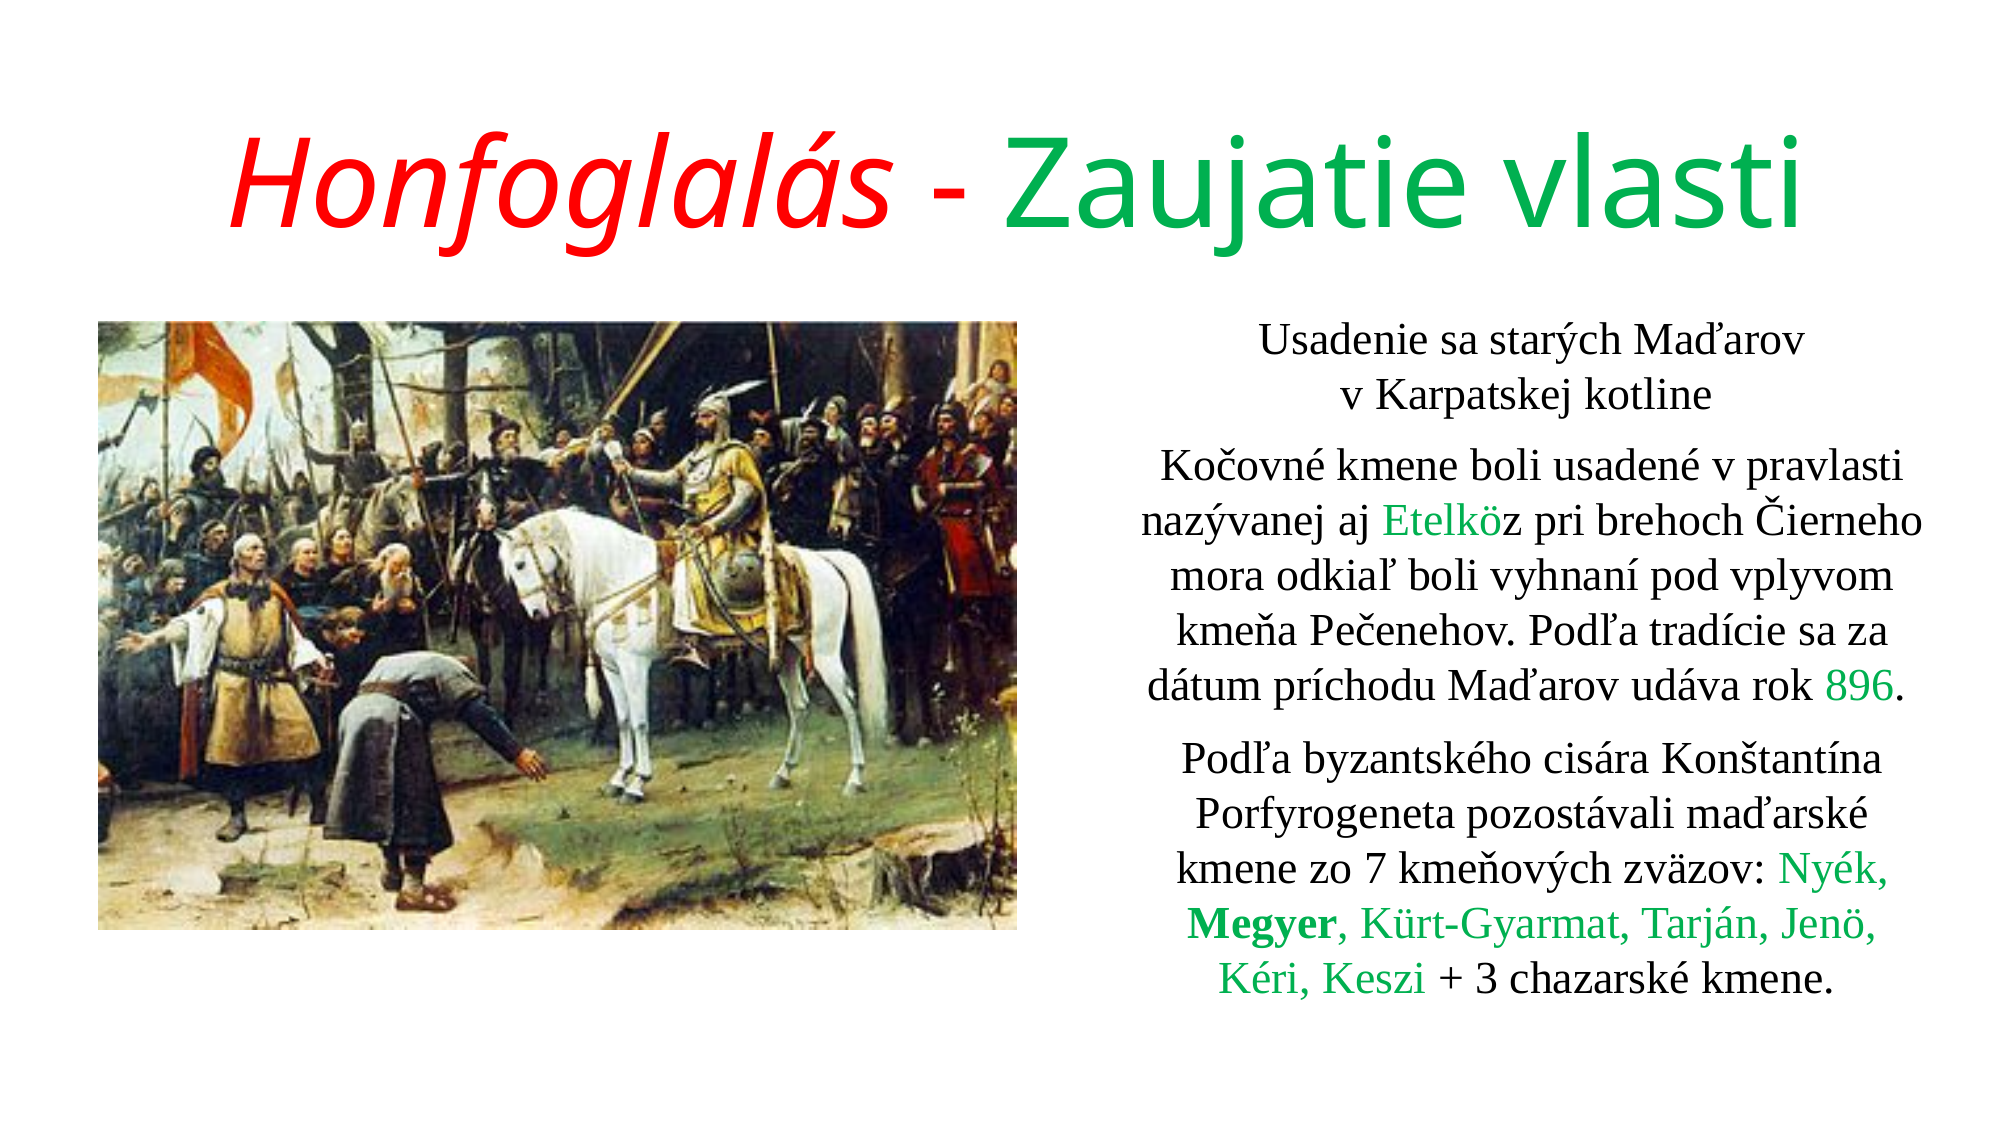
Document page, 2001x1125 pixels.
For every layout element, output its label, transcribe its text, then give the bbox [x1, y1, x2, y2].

text_box Usadenie sa starých Maďarov v Karpatskej kotline [1236, 300, 1829, 426]
text_box Podľa byzantského cisára Konštantína Porfyrogeneta pozostávali maďarské kmene zo 7 kmeňových zväzov: Nyék, Megyer, Kürt-Gyarmat, Tarján, Jenö, Kéri, Keszi + 3 chazarské kmene. [1127, 720, 1938, 1010]
text_box Honfoglalás - Zaujatie vlasti [210, 95, 1823, 260]
picture [98, 321, 1017, 930]
text_box Kočovné kmene boli usadené v pravlasti nazývanej aj Etelköz pri brehoch Čierneho mora odkiaľ boli vyhnaní pod vplyvom kmeňa Pečenehov. Podľa tradície sa za dátum príchodu Maďarov udáva rok 896. [1100, 427, 1965, 717]
